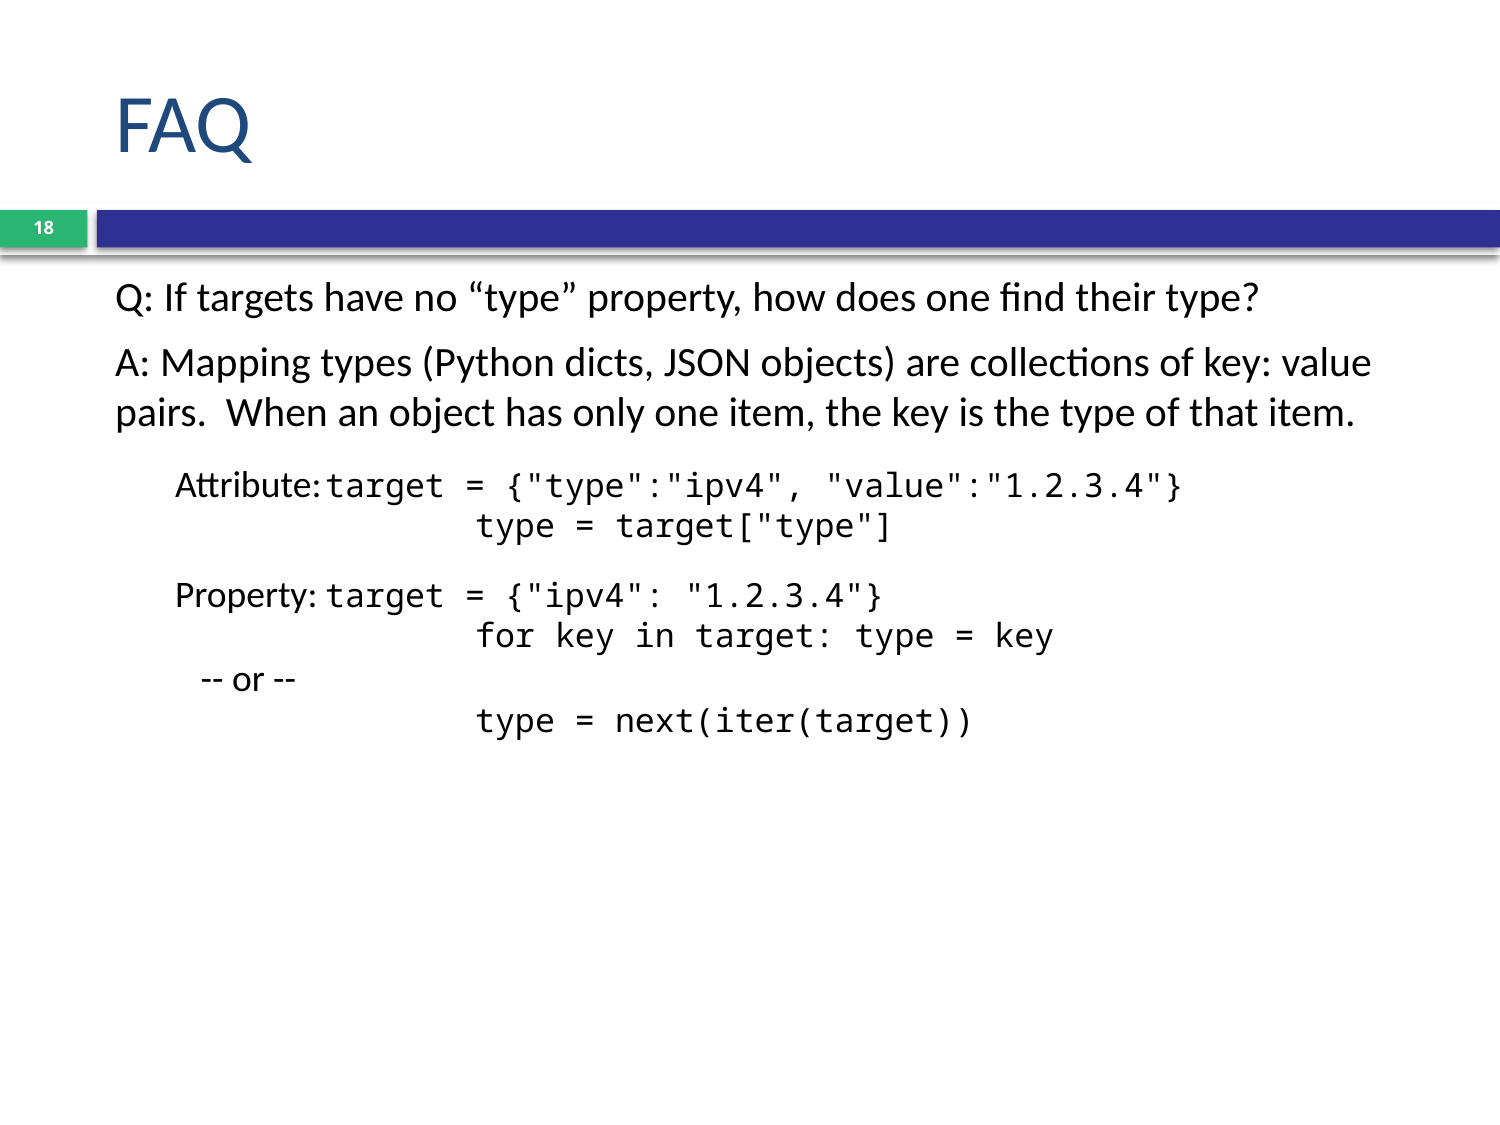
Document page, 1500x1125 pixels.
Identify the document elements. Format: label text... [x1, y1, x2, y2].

list Q: If targets have no “type” property, how does one find their type? A: Mapping types (Python dicts, JSON objects) are collections of key: value pairs. When an object has only one item, the key is the type of that item. Attribute: target = {"type":"ipv4", "value":"1.2.3.4"} type = target["type"] Property: target = {"ipv4": "1.2.3.4"} for key in target: type = key -- or -- type = next(iter(target)) [100, 262, 1438, 1000]
slide_number 18 [0, 208, 88, 249]
title FAQ [100, 37, 1438, 200]
